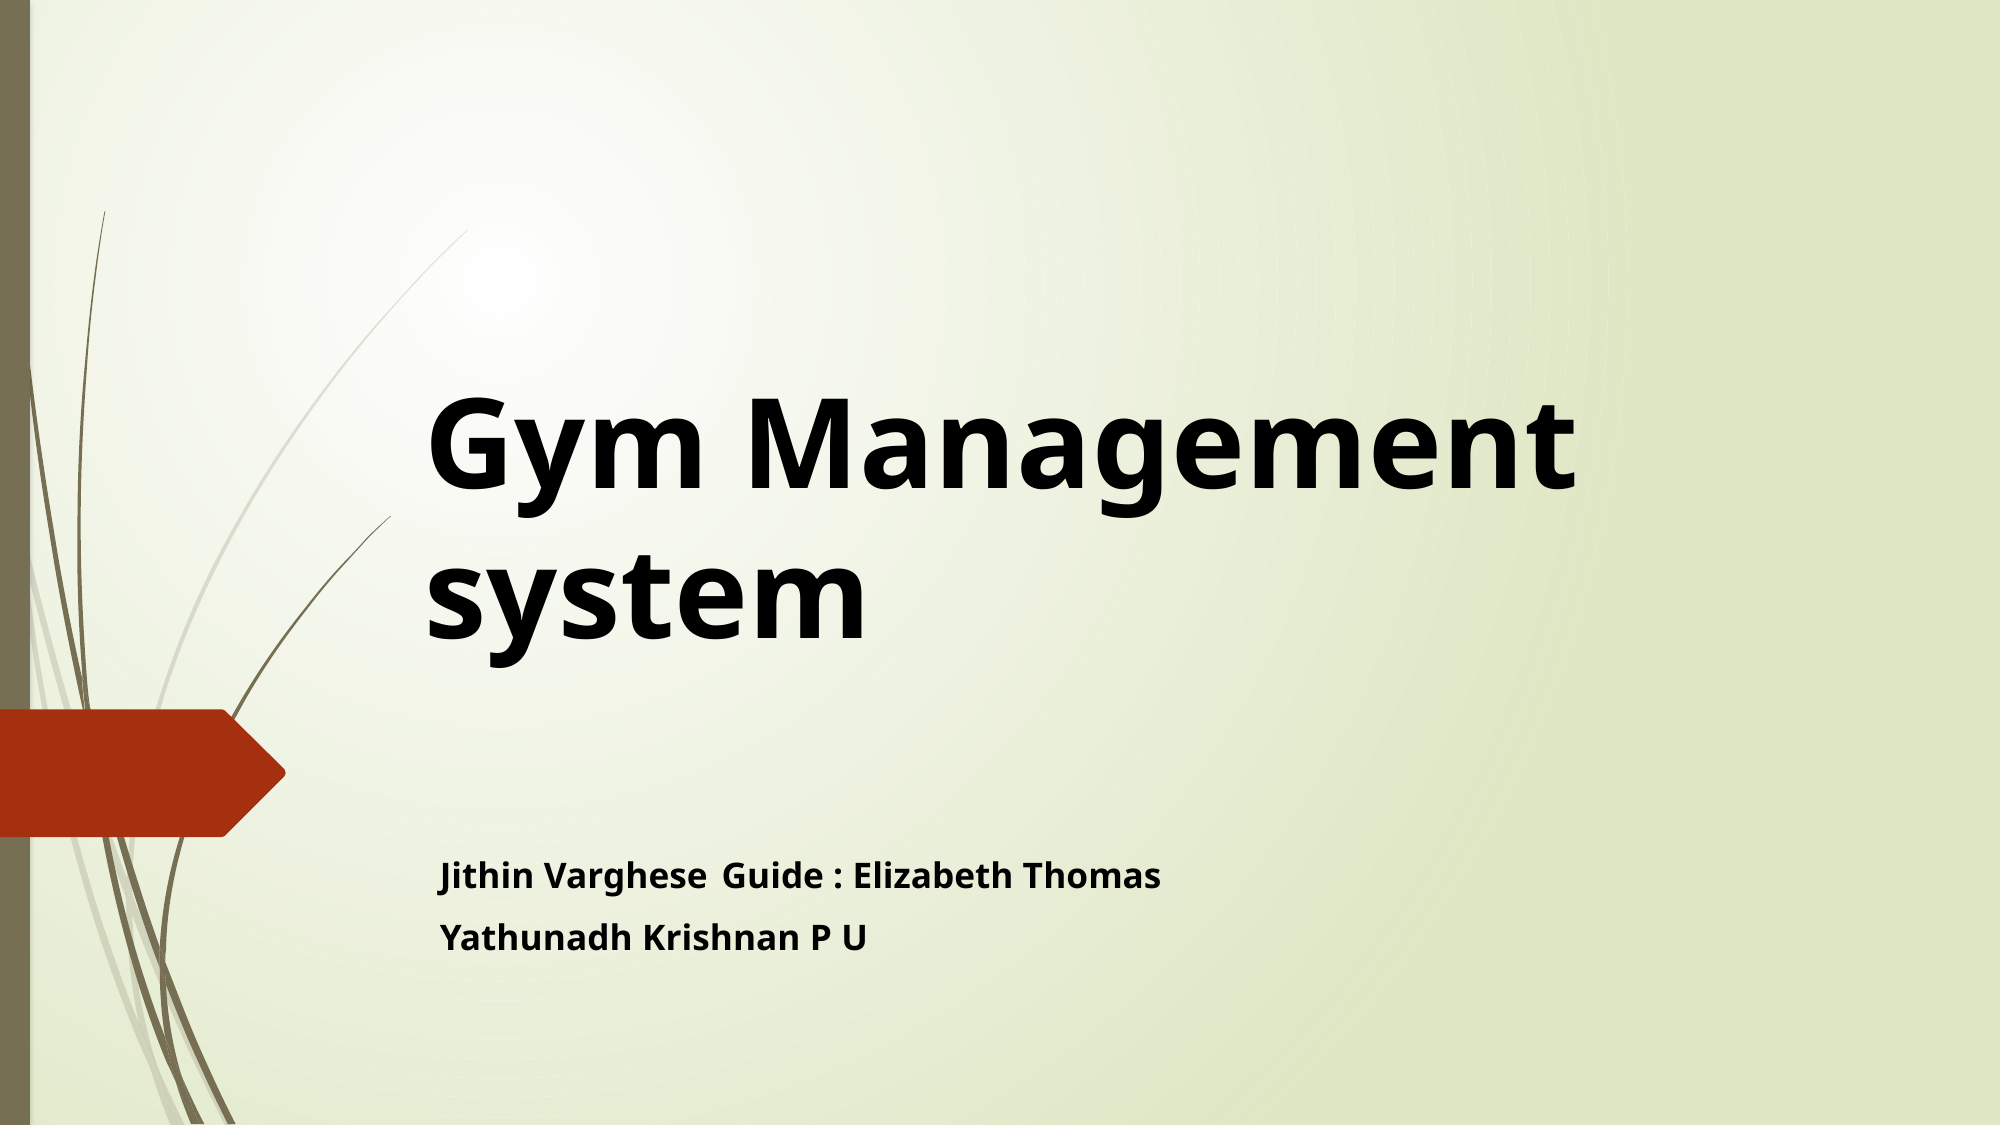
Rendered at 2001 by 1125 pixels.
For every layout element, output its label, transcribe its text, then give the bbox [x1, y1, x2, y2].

title Gym Management system [409, 299, 1903, 671]
subtitle Jithin Varghese Guide : Elizabeth Thomas Yathunadh Krishnan P U [424, 783, 1888, 969]
